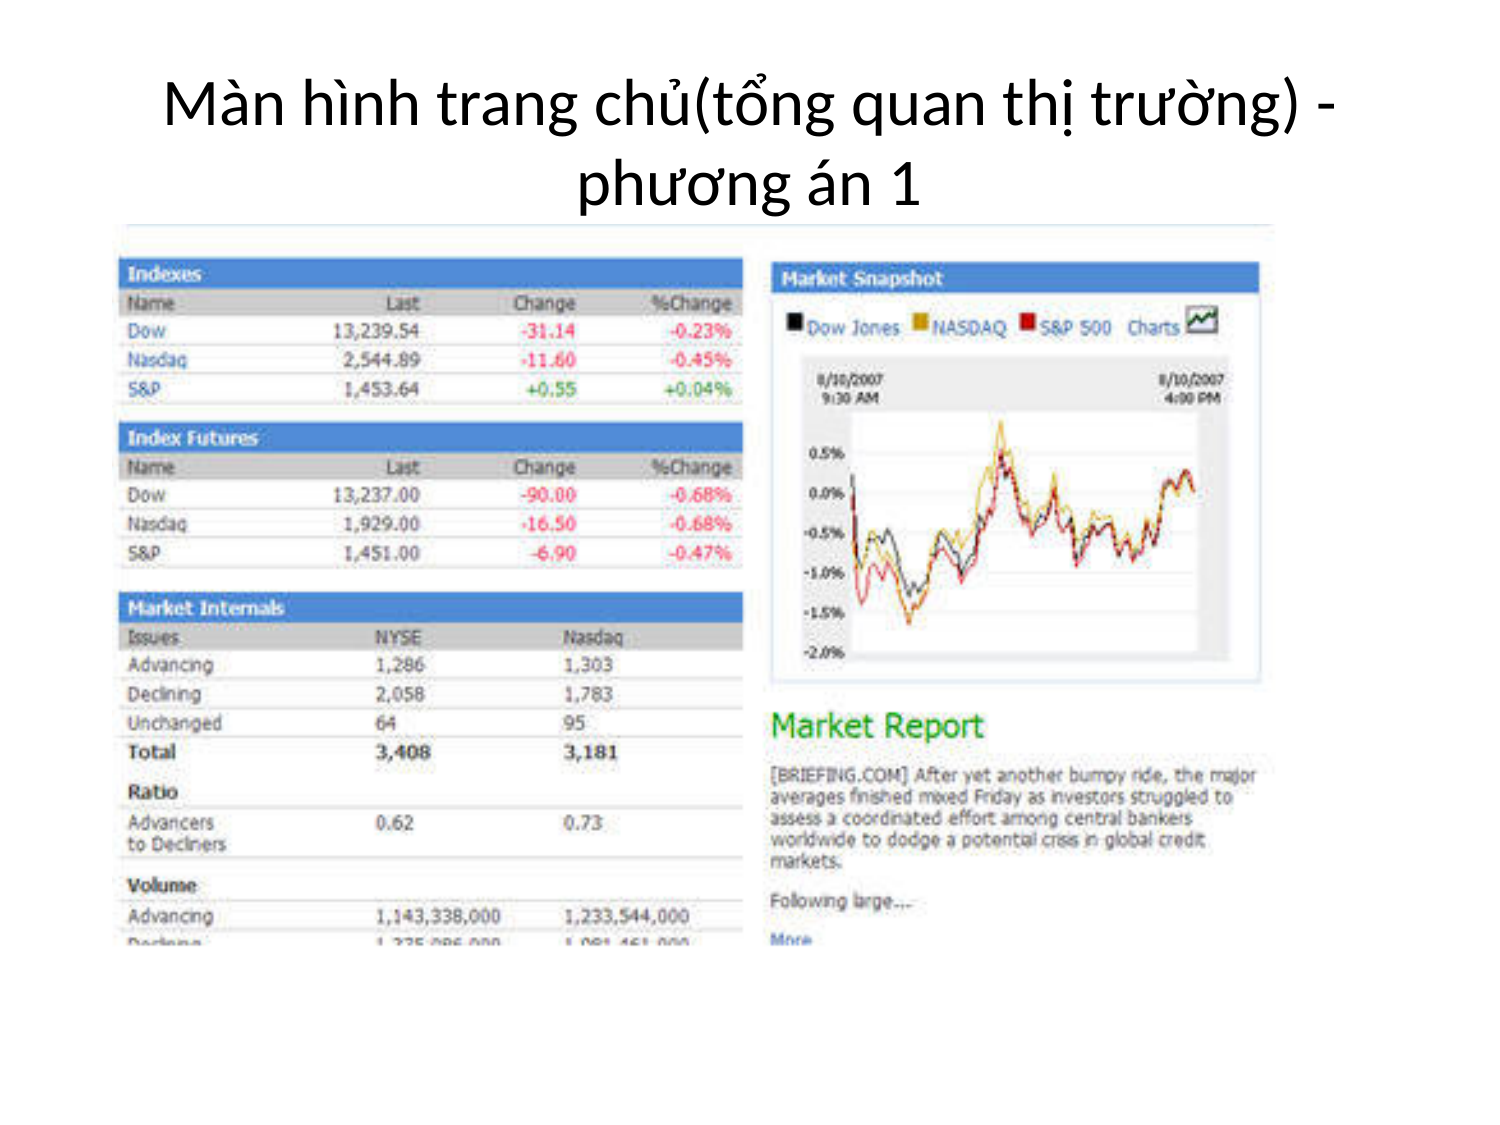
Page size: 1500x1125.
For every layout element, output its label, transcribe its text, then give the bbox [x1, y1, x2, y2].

picture [112, 224, 1376, 959]
title Màn hình trang chủ(tổng quan thị trường) - phương án 1 [75, 45, 1425, 233]
